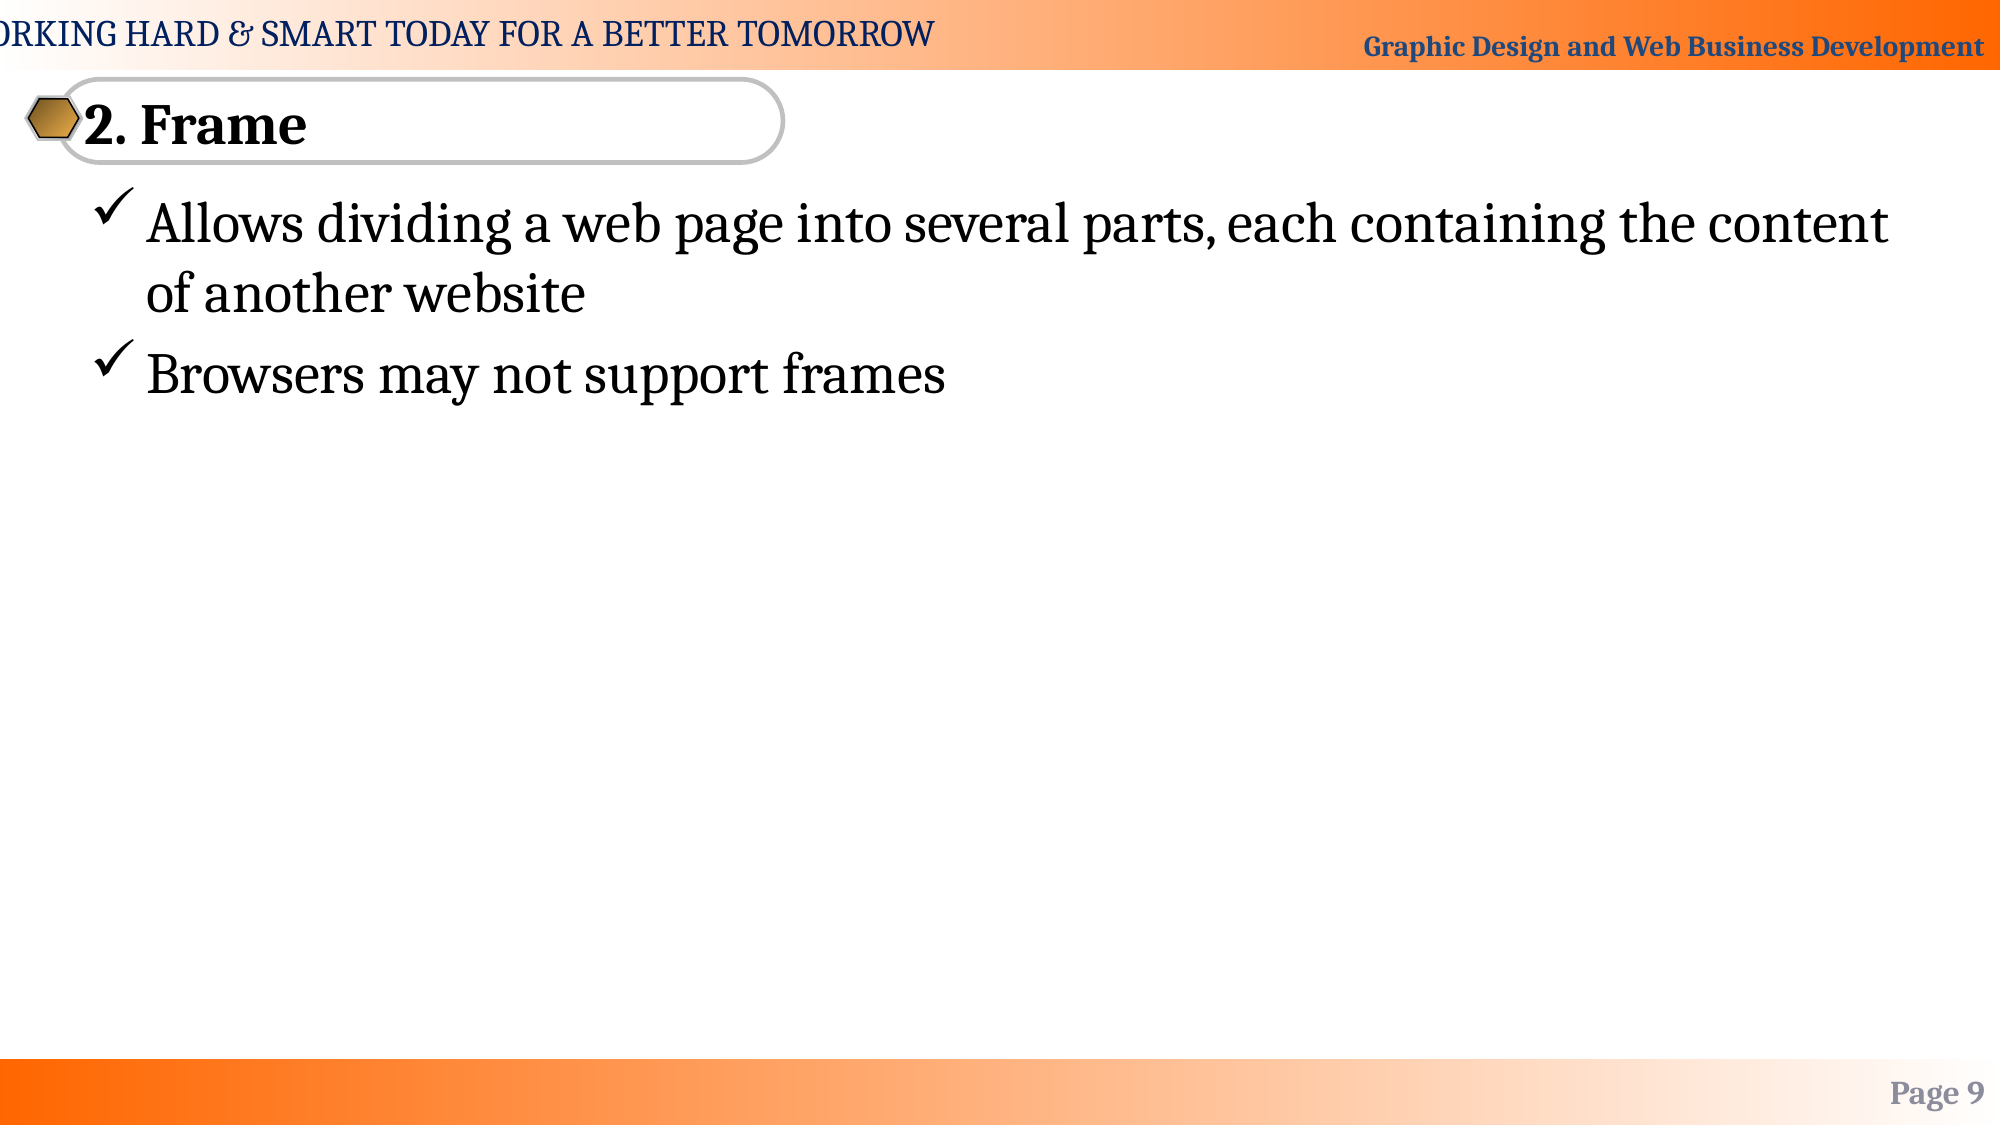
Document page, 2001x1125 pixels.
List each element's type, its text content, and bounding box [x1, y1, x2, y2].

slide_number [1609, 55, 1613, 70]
text_box Allows dividing a web page into several parts, each containing the content of another website Browsers may not support frames [74, 176, 1950, 1038]
slide_number Page 9 [1533, 1060, 2000, 1121]
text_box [24, 78, 784, 163]
slide_number Page 2 [1609, 0, 1613, 36]
